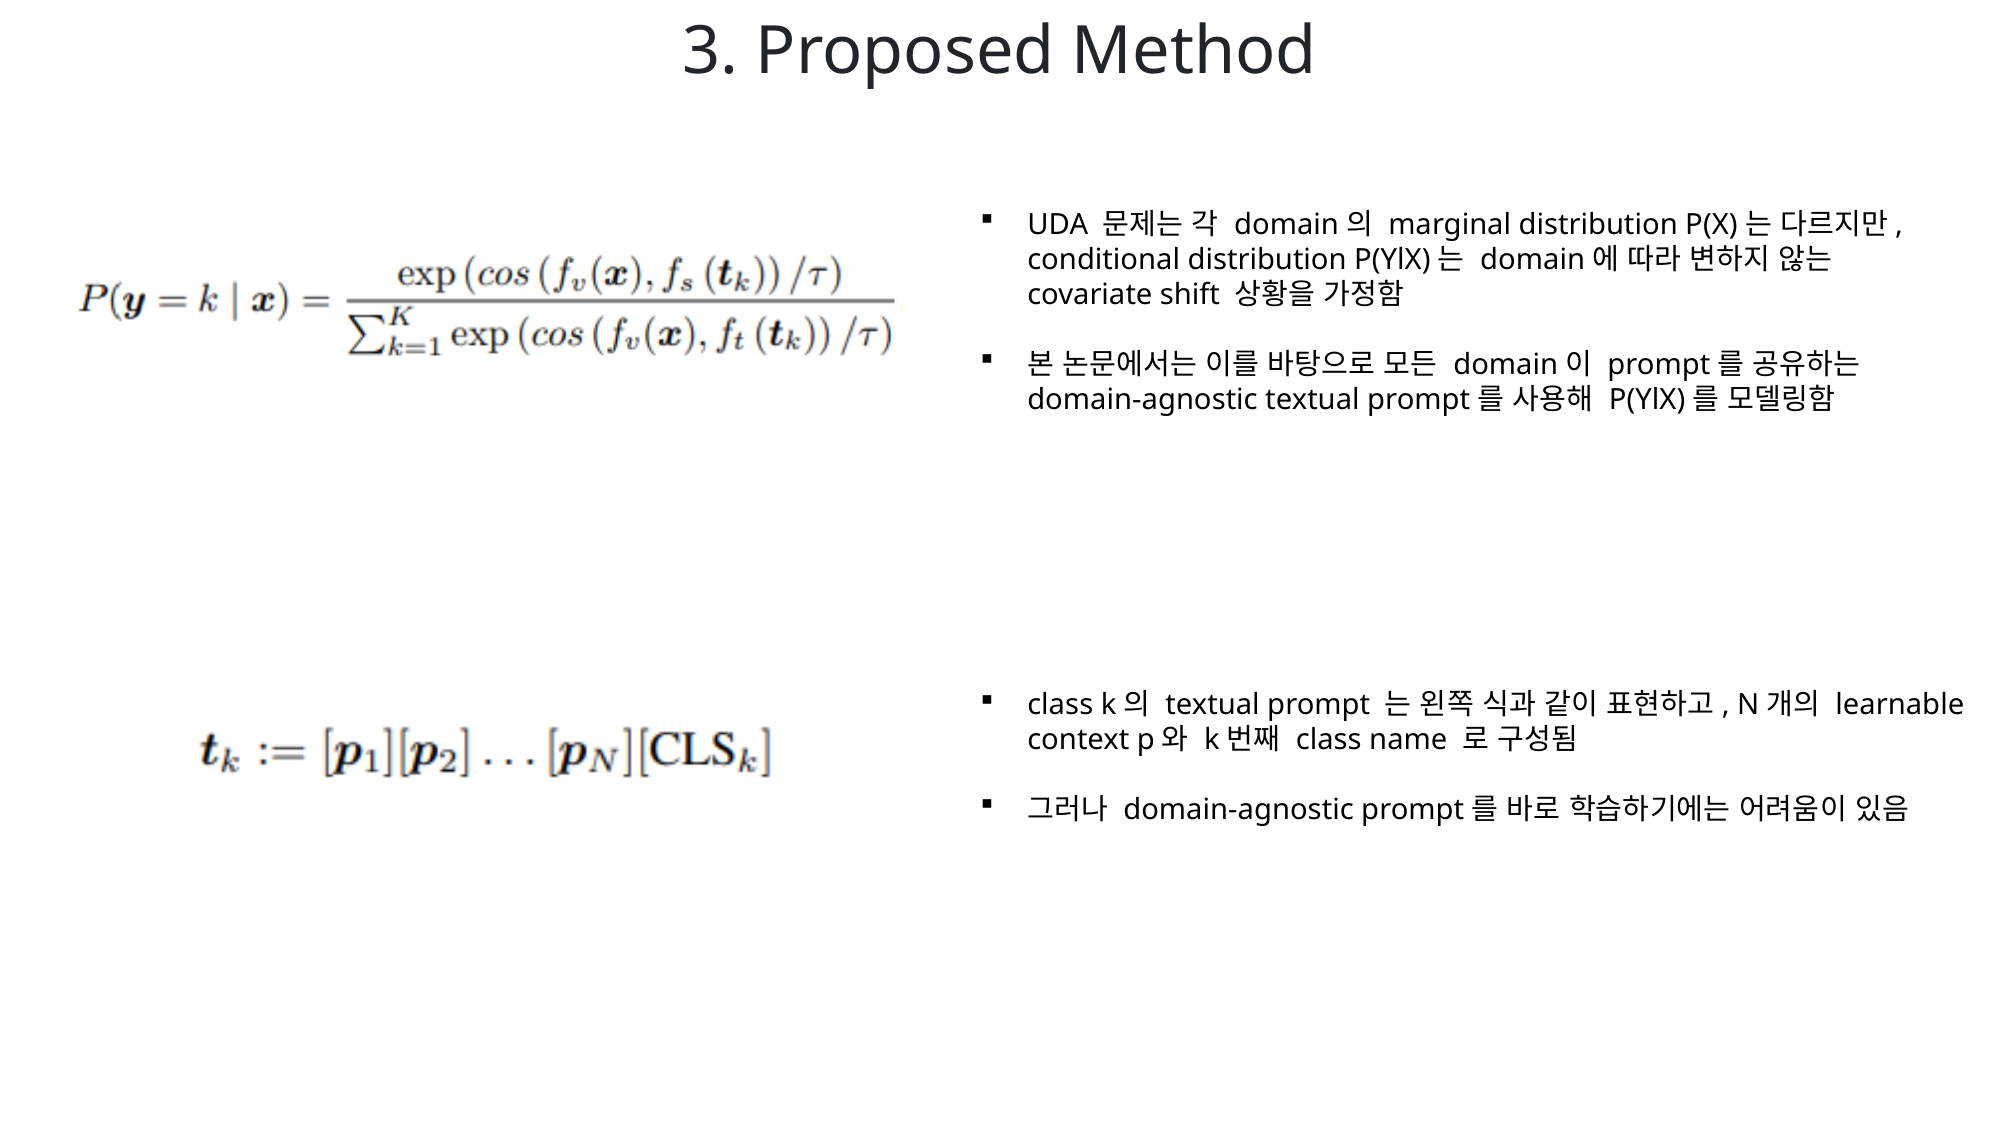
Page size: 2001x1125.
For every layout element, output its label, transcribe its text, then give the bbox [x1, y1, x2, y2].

picture [173, 708, 778, 805]
text_box UDA 문제는 각 domain의 marginal distribution P(X)는 다르지만, conditional distribution P(YlX)는 domain에 따라 변하지 않는 covariate shift 상황을 가정함 본 논문에서는 이를 바탕으로 모든 domain이 prompt를 공유하는 domain-agnostic textual prompt를 사용해 P(YlX)를 모델링함 [965, 197, 1984, 423]
picture [48, 247, 903, 376]
text_box 3. Proposed Method [197, 0, 1803, 95]
